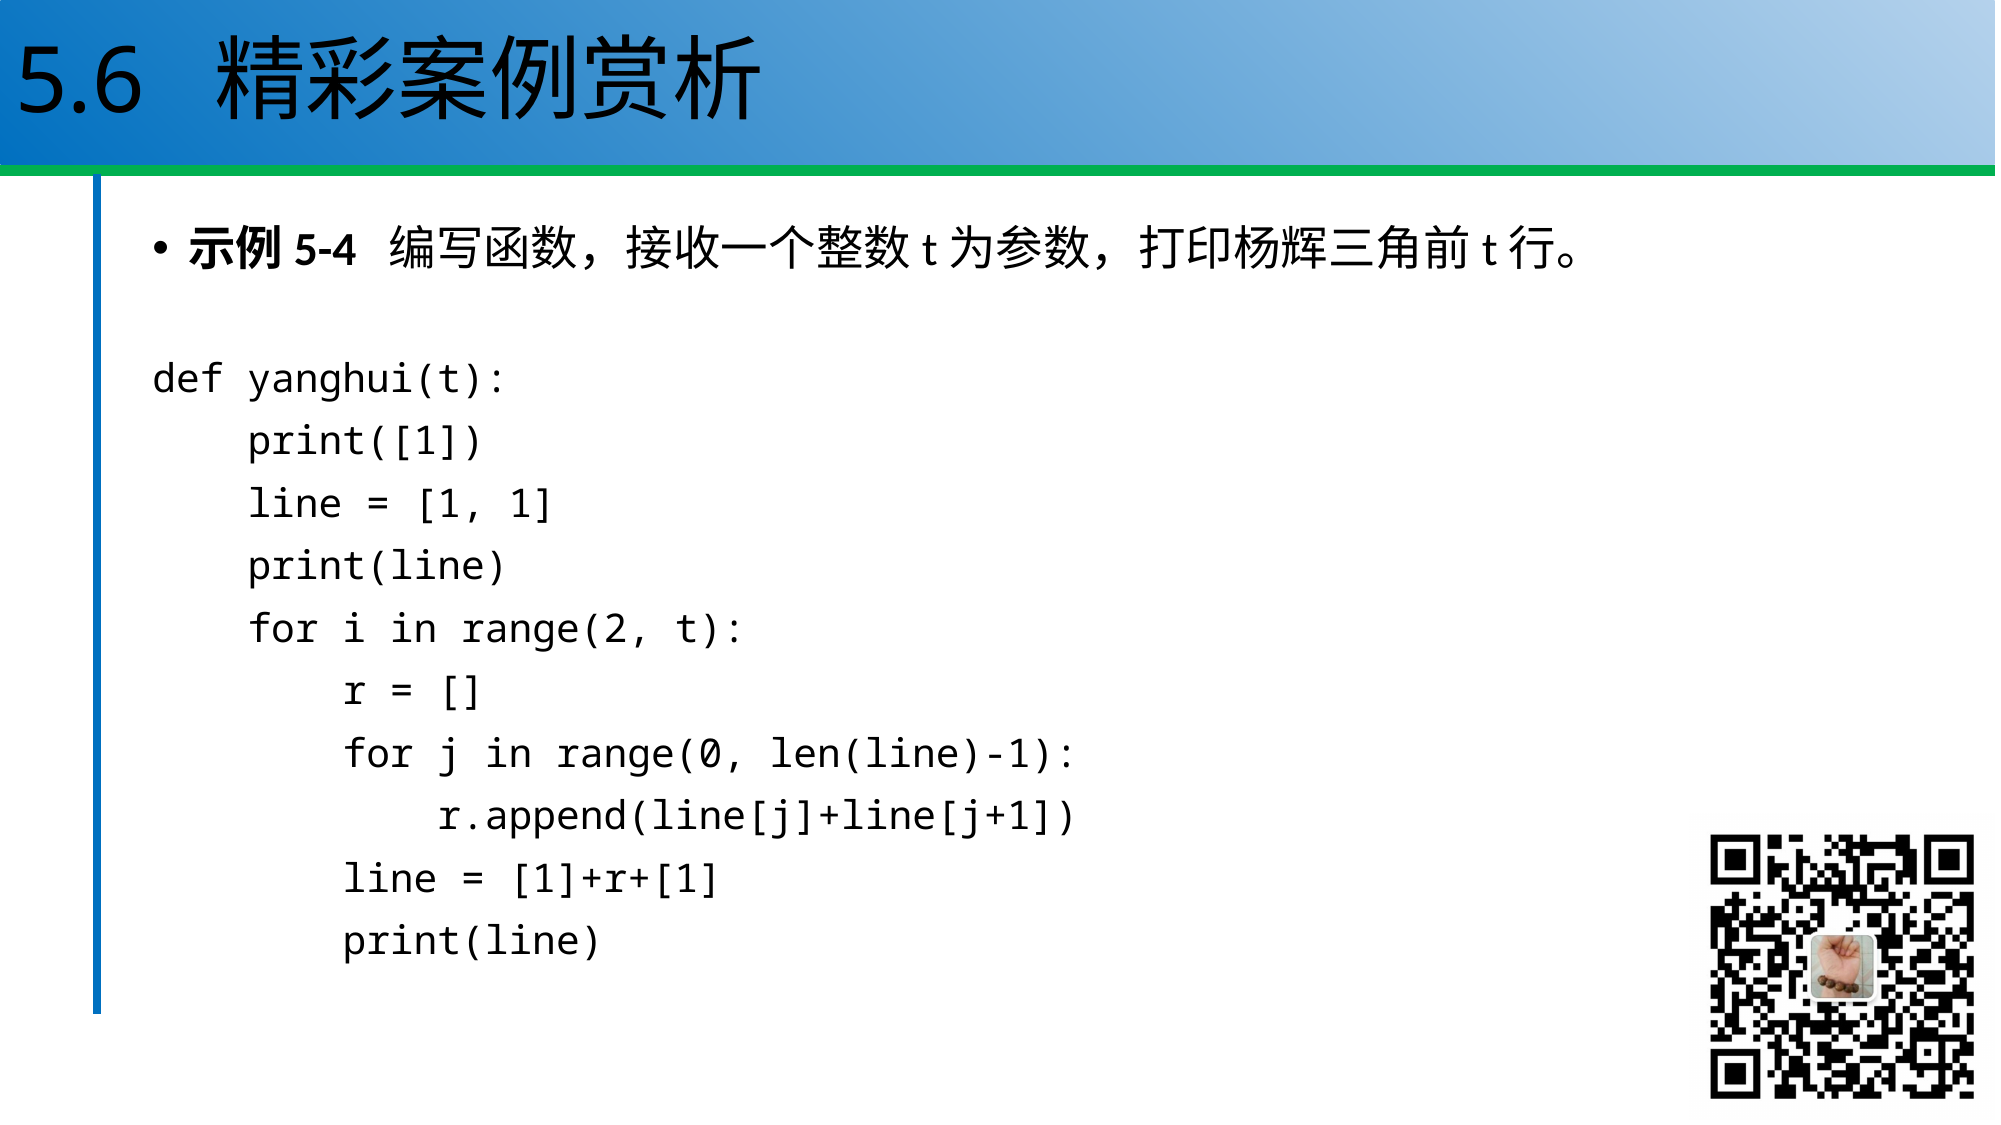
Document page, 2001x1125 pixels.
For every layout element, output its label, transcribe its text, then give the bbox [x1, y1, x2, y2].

list 示例5-4 编写函数，接收一个整数t为参数，打印杨辉三角前t行。 def yanghui(t): print([1]) line = [1, 1] print(line) for i in range(2, t): r = [] for j in range(0, len(line)-1): r.append(line[j]+line[j+1]) line = [1]+r+[1] print(line) [137, 216, 1863, 978]
title 5.6 精彩案例赏析 [0, 0, 1995, 165]
picture [1689, 813, 1995, 1120]
slide_number [1412, 1042, 1863, 1103]
